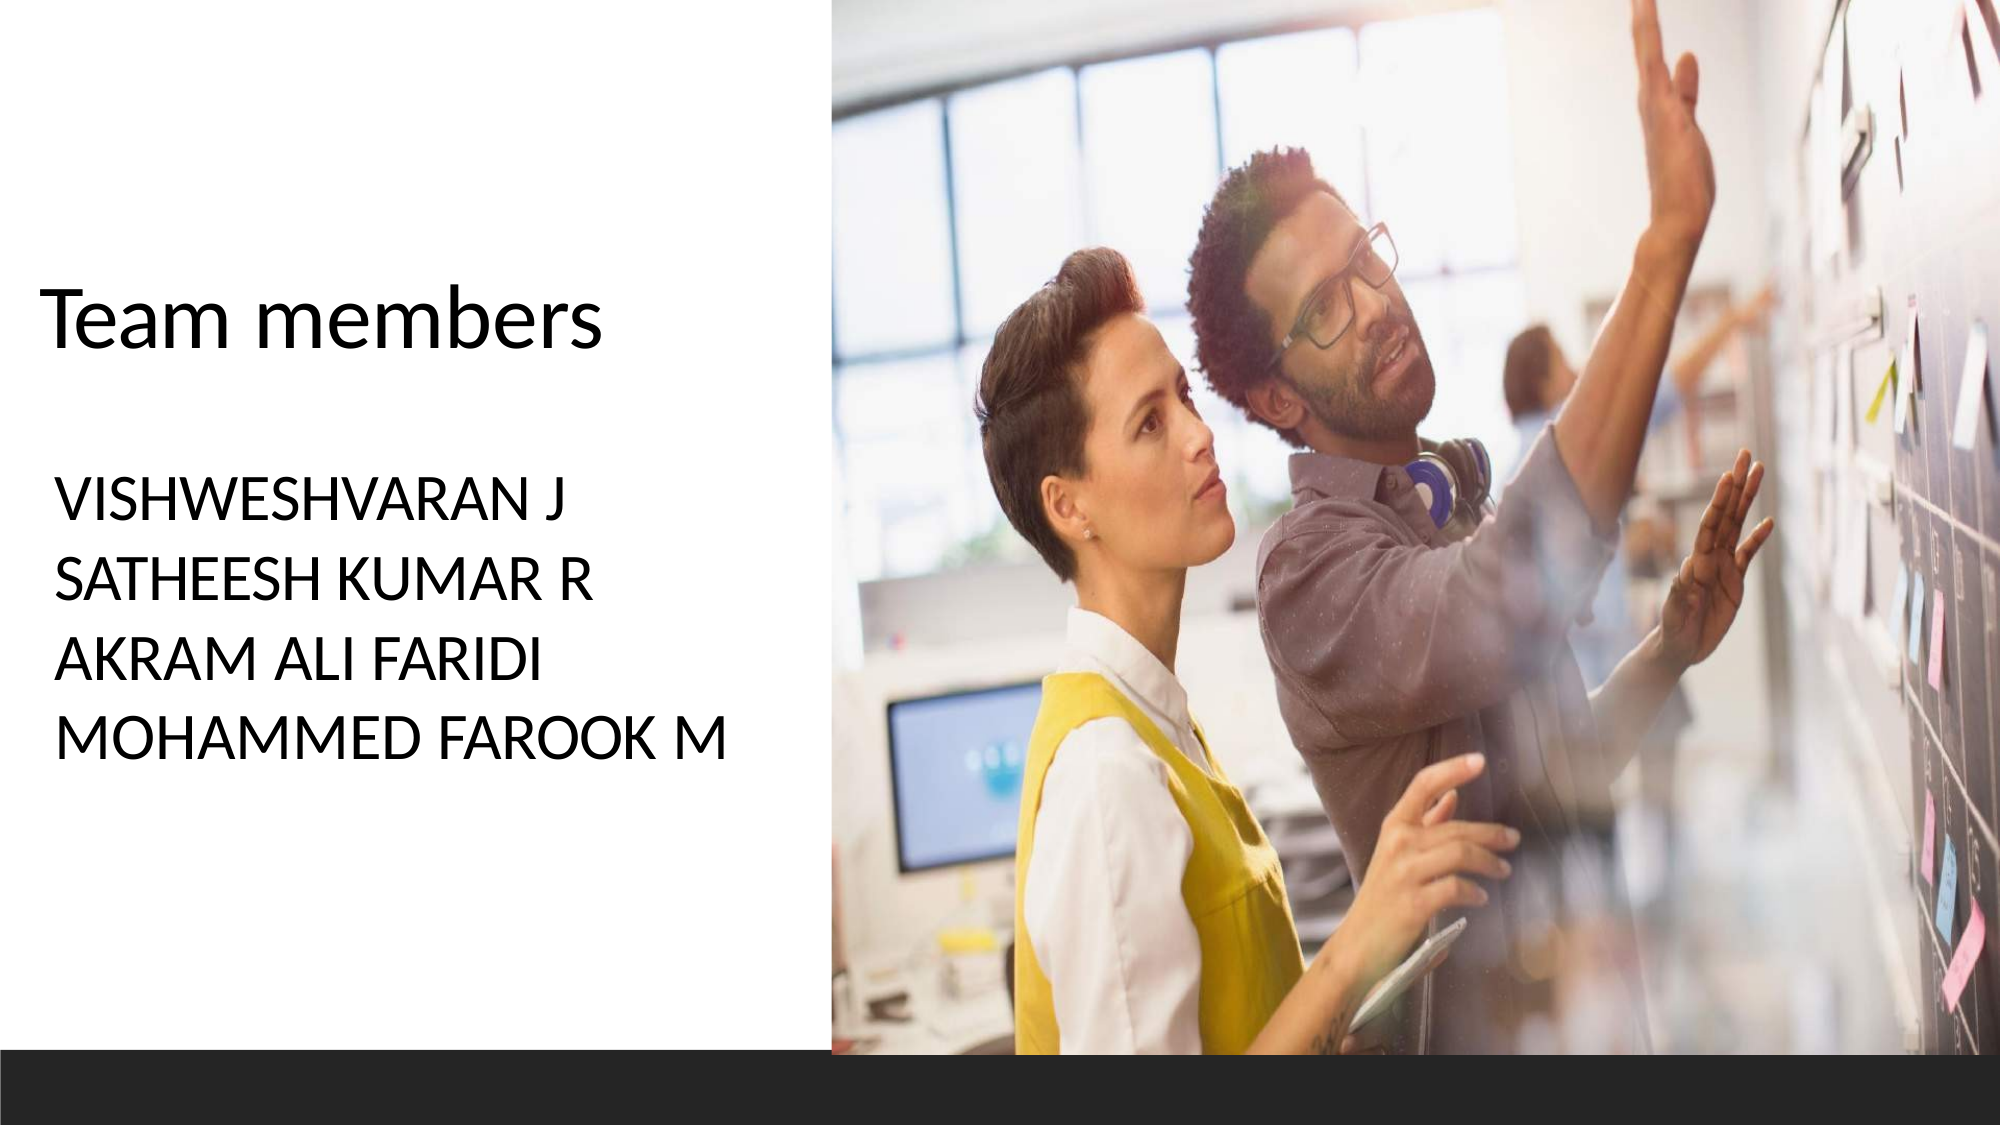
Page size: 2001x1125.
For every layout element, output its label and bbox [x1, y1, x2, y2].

text_box [0, 0, 2000, 1125]
